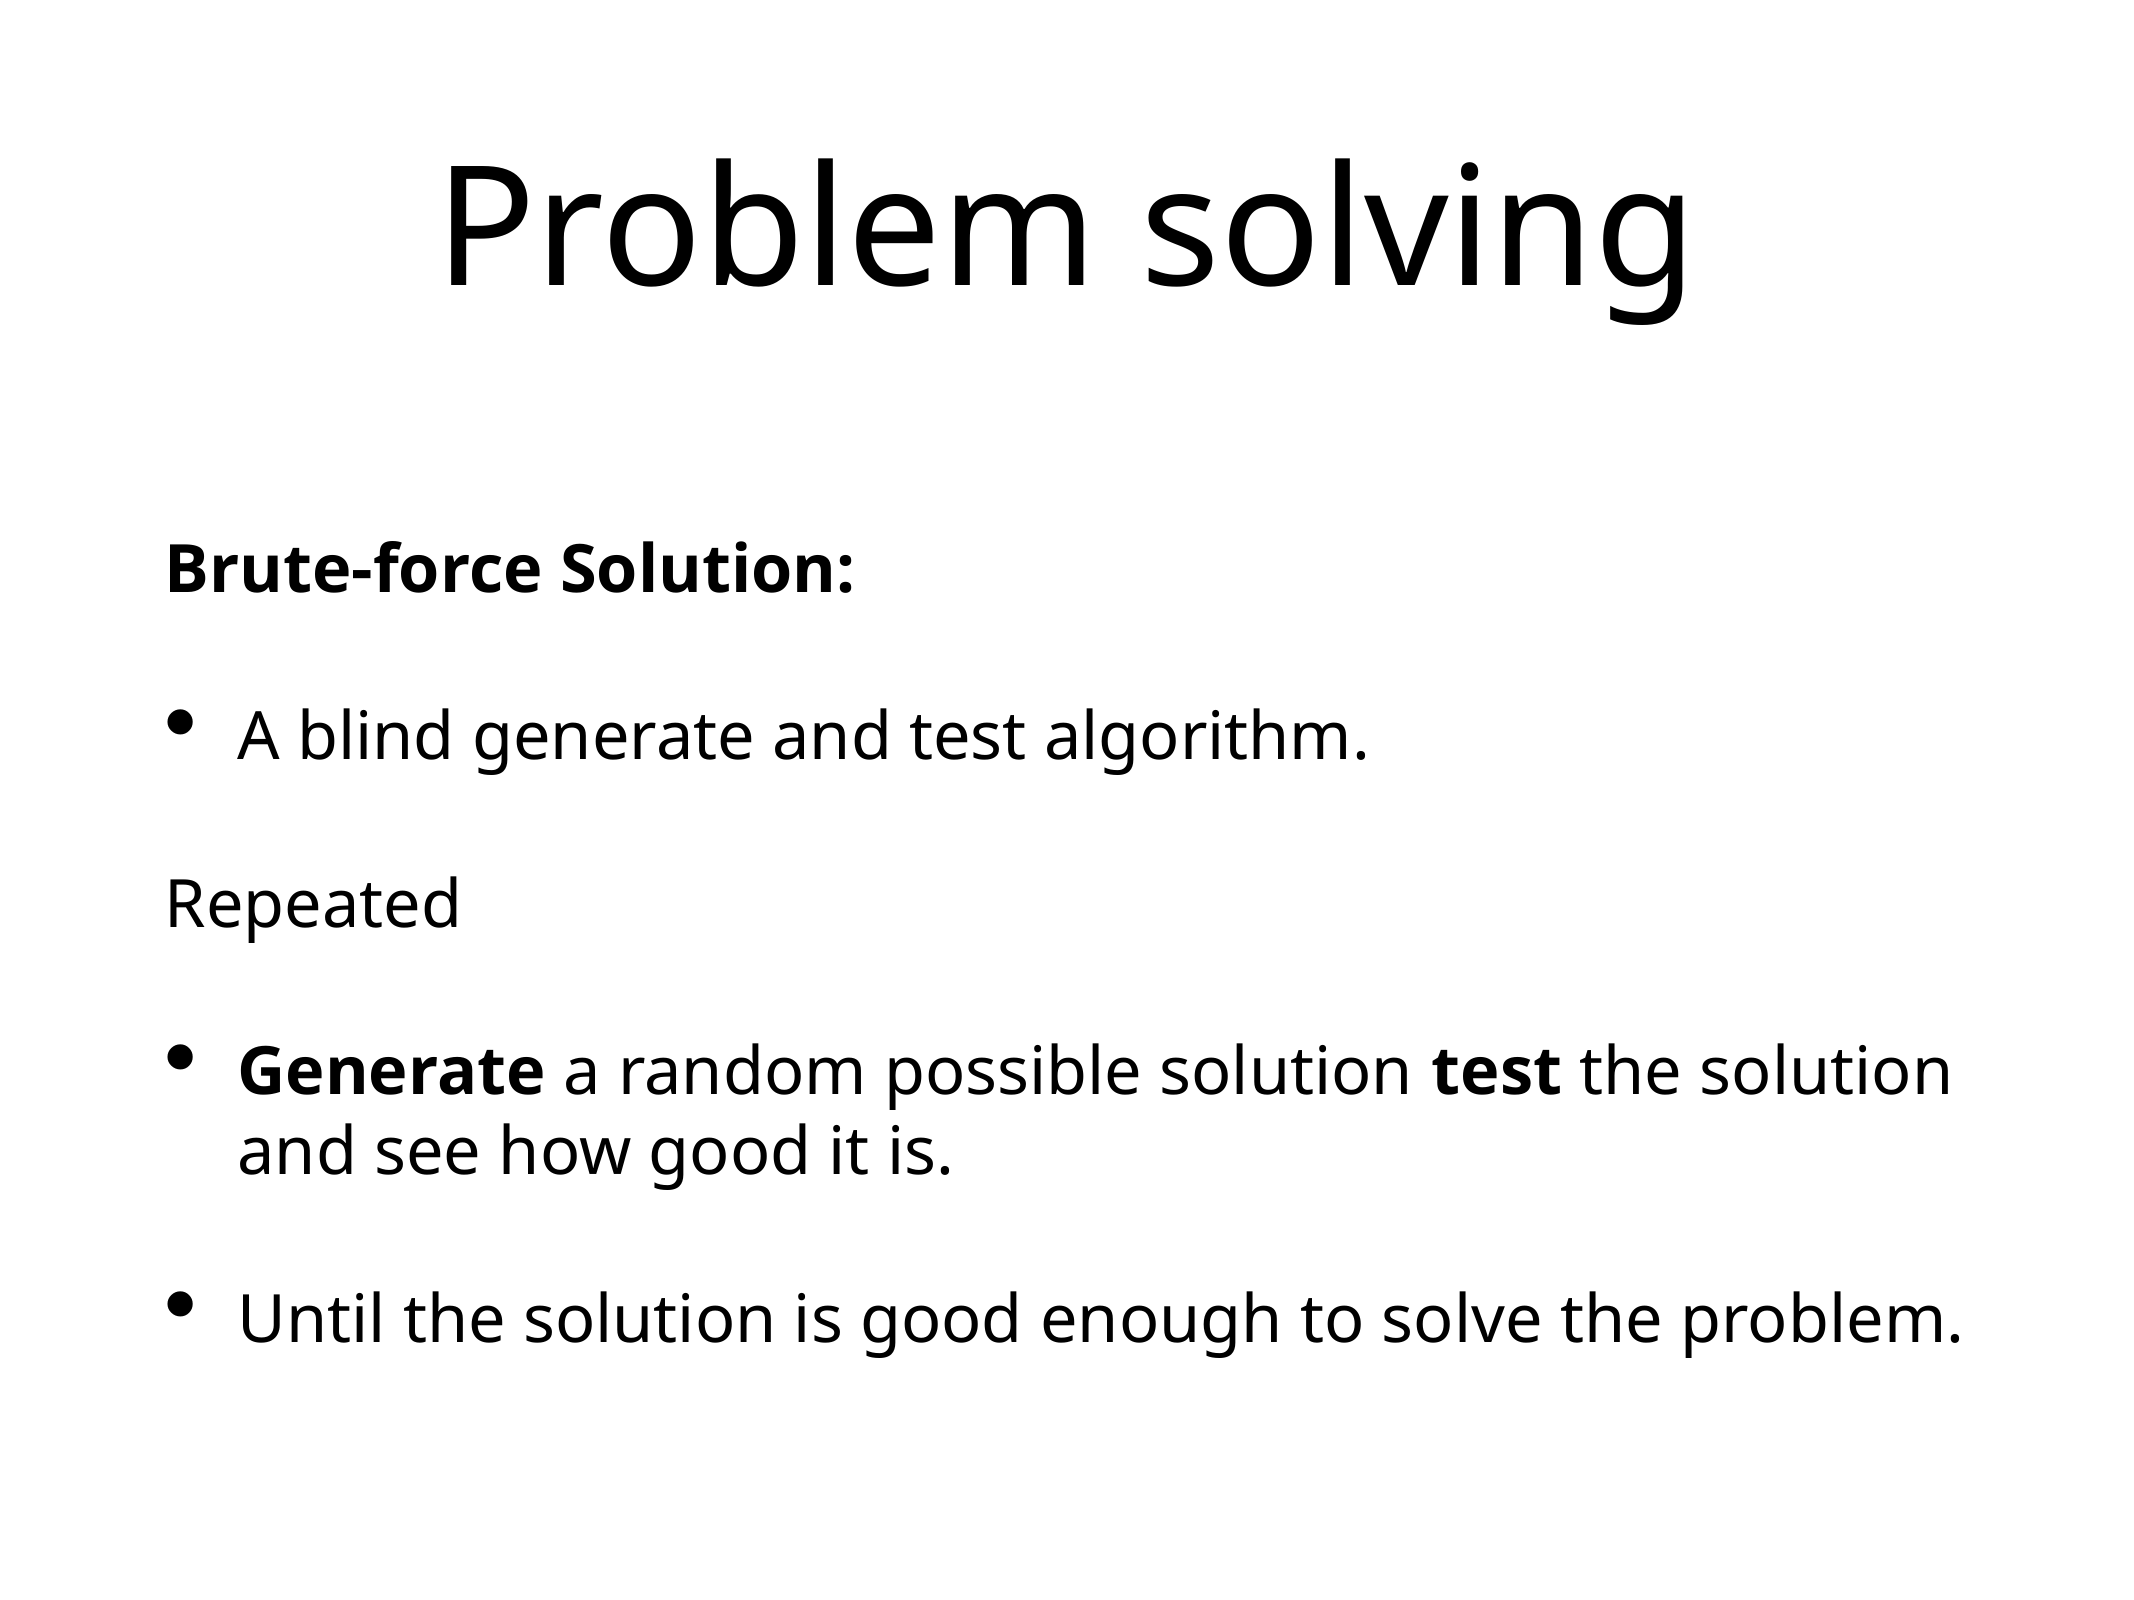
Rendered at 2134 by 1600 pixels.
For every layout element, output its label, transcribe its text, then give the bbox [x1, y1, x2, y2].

list Brute-force Solution: A blind generate and test algorithm. Repeated Generate a random possible solution test the solution and see how good it is. Until the solution is good enough to solve the problem. [155, 424, 1978, 1457]
title Problem solving [155, 41, 1978, 397]
